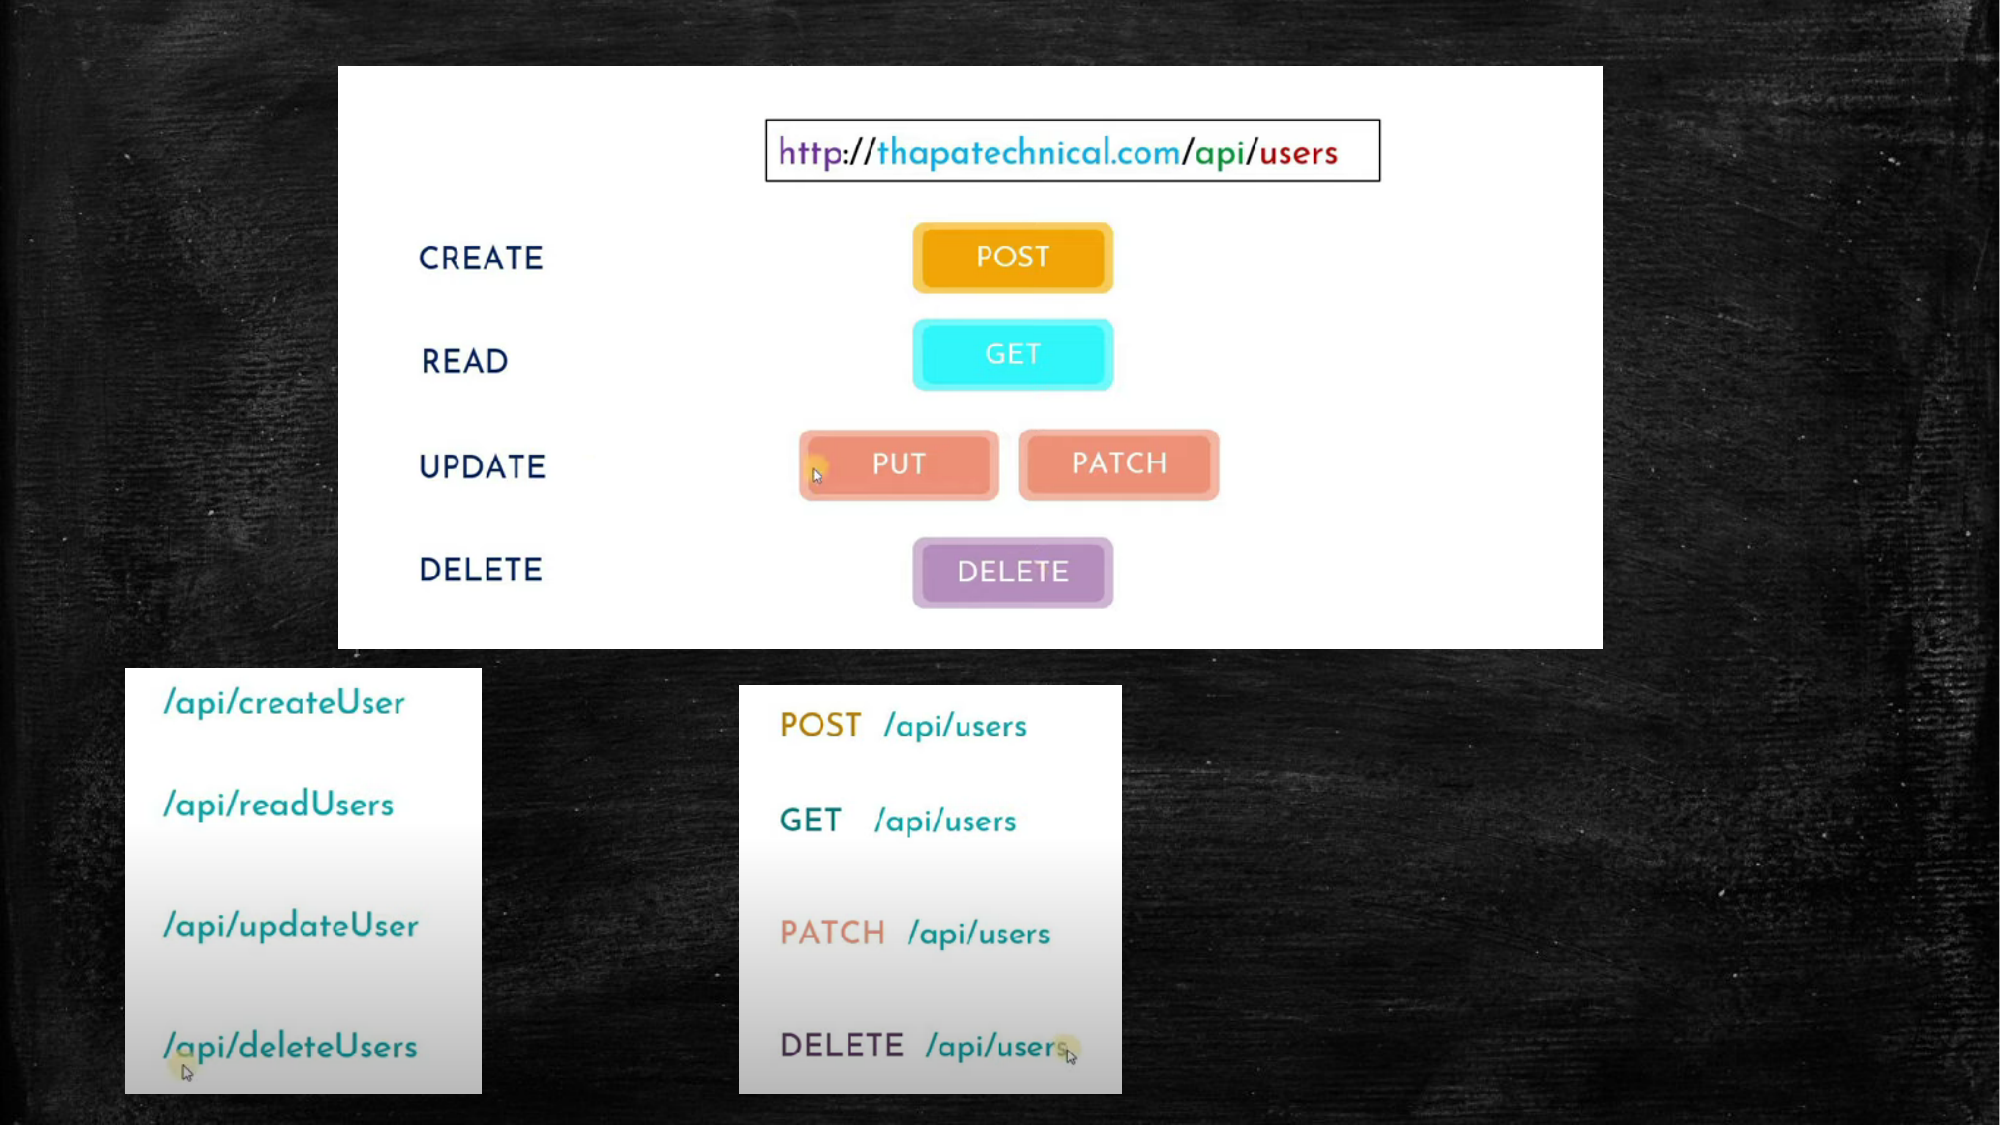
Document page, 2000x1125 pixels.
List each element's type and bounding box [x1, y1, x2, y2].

picture [125, 668, 482, 1095]
picture [338, 66, 1603, 649]
picture [739, 685, 1122, 1094]
